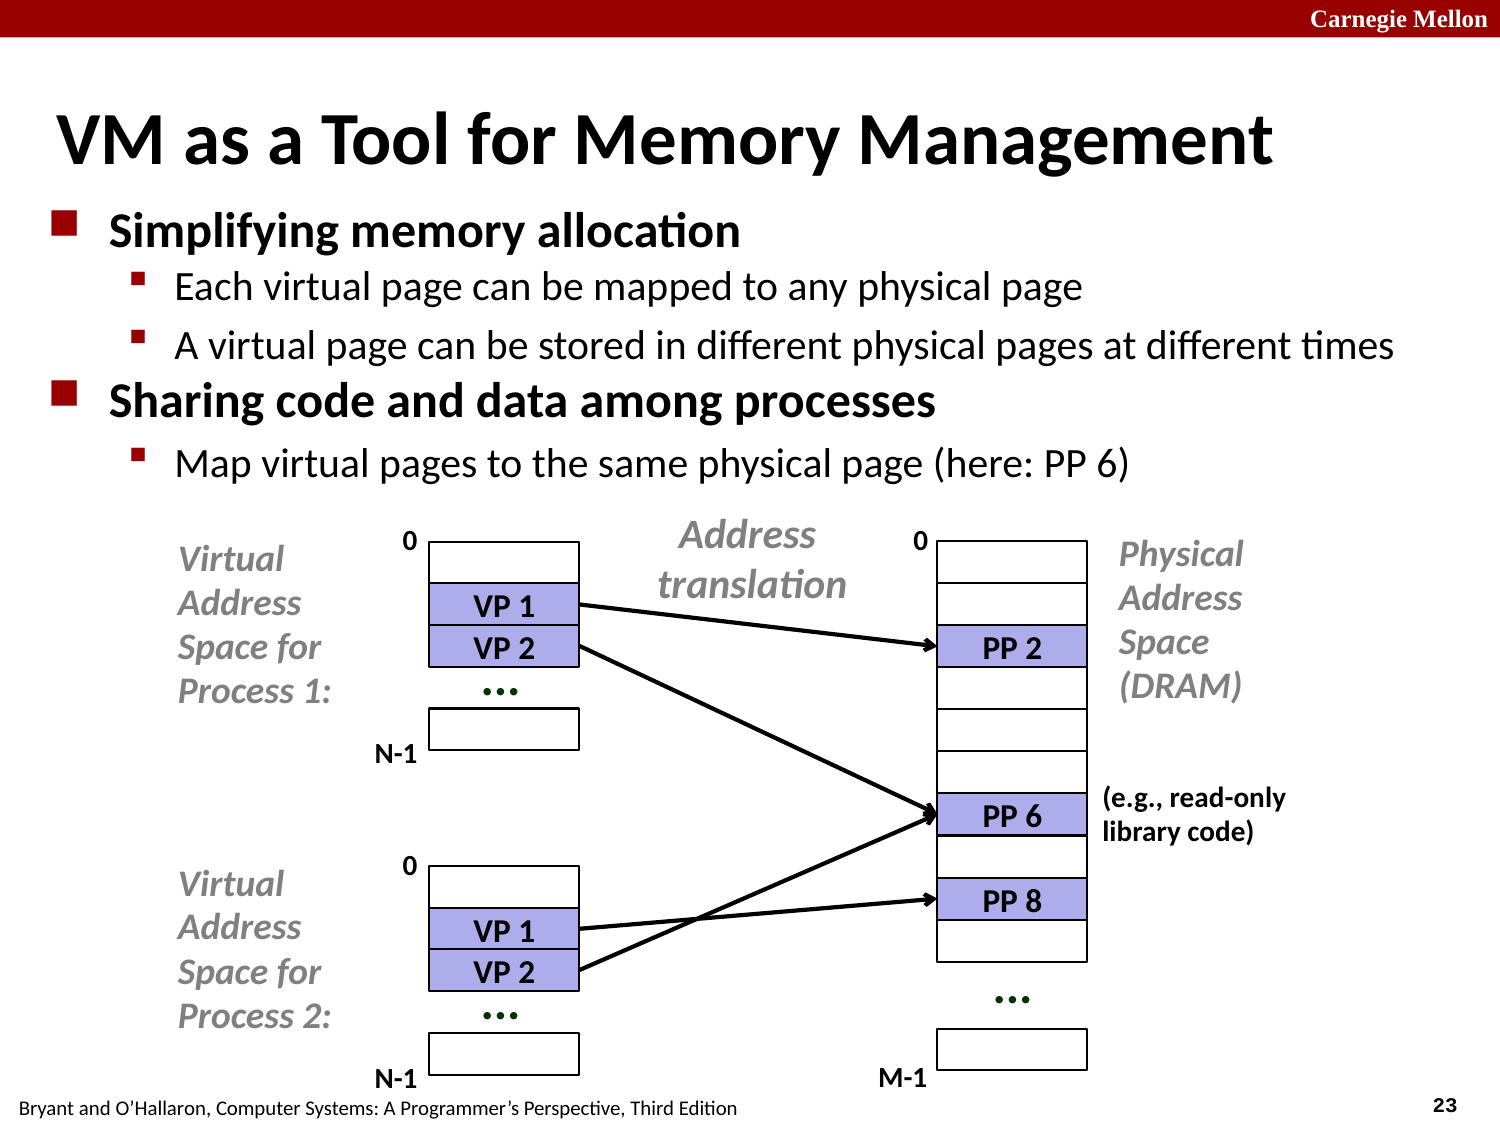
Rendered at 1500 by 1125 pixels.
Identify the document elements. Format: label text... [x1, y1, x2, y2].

text_box [942, 835, 1088, 877]
text_box 0 [898, 516, 944, 565]
text_box PP 8 [942, 877, 1088, 920]
title VM as a Tool for Memory Management [41, 87, 1455, 182]
text_box VP 2 [429, 949, 580, 992]
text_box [578, 898, 938, 930]
text_box [937, 582, 1088, 625]
text_box [942, 666, 1088, 708]
text_box Address translation [642, 499, 863, 602]
text_box Virtual Address Space for Process 2: [162, 853, 388, 1045]
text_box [578, 645, 938, 813]
text_box VP 1 [429, 907, 573, 949]
text_box [429, 865, 573, 907]
text_box PP 6 [942, 793, 1088, 835]
text_box N-1 [359, 1054, 433, 1103]
text_box (e.g., read-only library code) [1088, 772, 1326, 856]
text_box ... [977, 954, 1048, 1022]
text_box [578, 813, 938, 898]
text_box 0 [387, 841, 433, 890]
text_box Virtual Address Space for Process 1: [162, 528, 388, 720]
text_box Physical Address Space (DRAM) [1104, 524, 1280, 715]
text_box M-1 [863, 1053, 943, 1102]
text_box [937, 541, 1088, 582]
text_box [429, 1032, 580, 1075]
text_box [429, 708, 573, 751]
text_box ... [465, 645, 536, 714]
text_box [942, 751, 1088, 793]
text_box VP 2 [429, 624, 573, 667]
text_box [937, 1028, 1088, 1071]
text_box N-1 [359, 729, 433, 778]
text_box ... [465, 970, 536, 1038]
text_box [578, 935, 938, 971]
list Simplifying memory allocation Each virtual page can be mapped to any physical page A virtual page can be stored in different physical pages at different times Sharing code and data among processes Map virtual pages to the same physical page (here: PP 6) [37, 199, 1476, 513]
text_box [942, 708, 1088, 751]
text_box [429, 541, 580, 583]
text_box PP 2 [942, 625, 1088, 666]
text_box 0 [387, 516, 433, 565]
text_box [942, 920, 1088, 962]
text_box VP 1 [429, 583, 580, 624]
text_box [578, 604, 938, 645]
